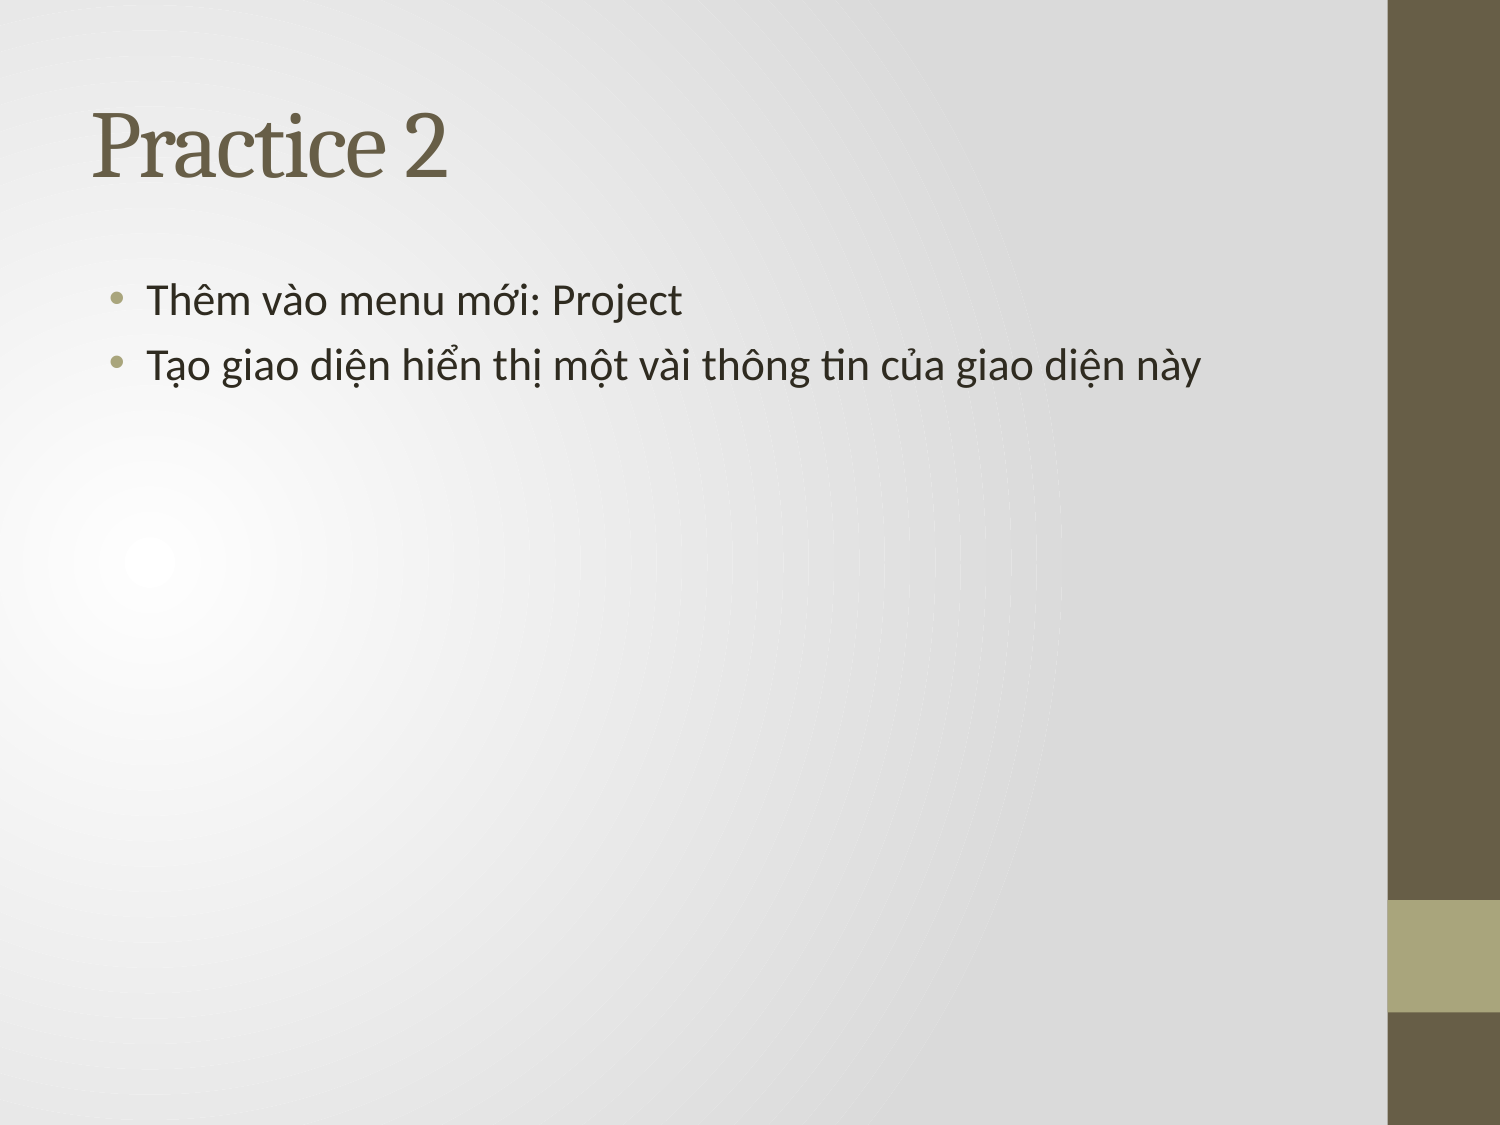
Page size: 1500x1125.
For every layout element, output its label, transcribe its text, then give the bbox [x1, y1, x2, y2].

list Thêm vào menu mới: Project Tạo giao diện hiển thị một vài thông tin của giao diện này [75, 262, 1325, 1050]
title Practice 2 [75, 45, 1325, 233]
